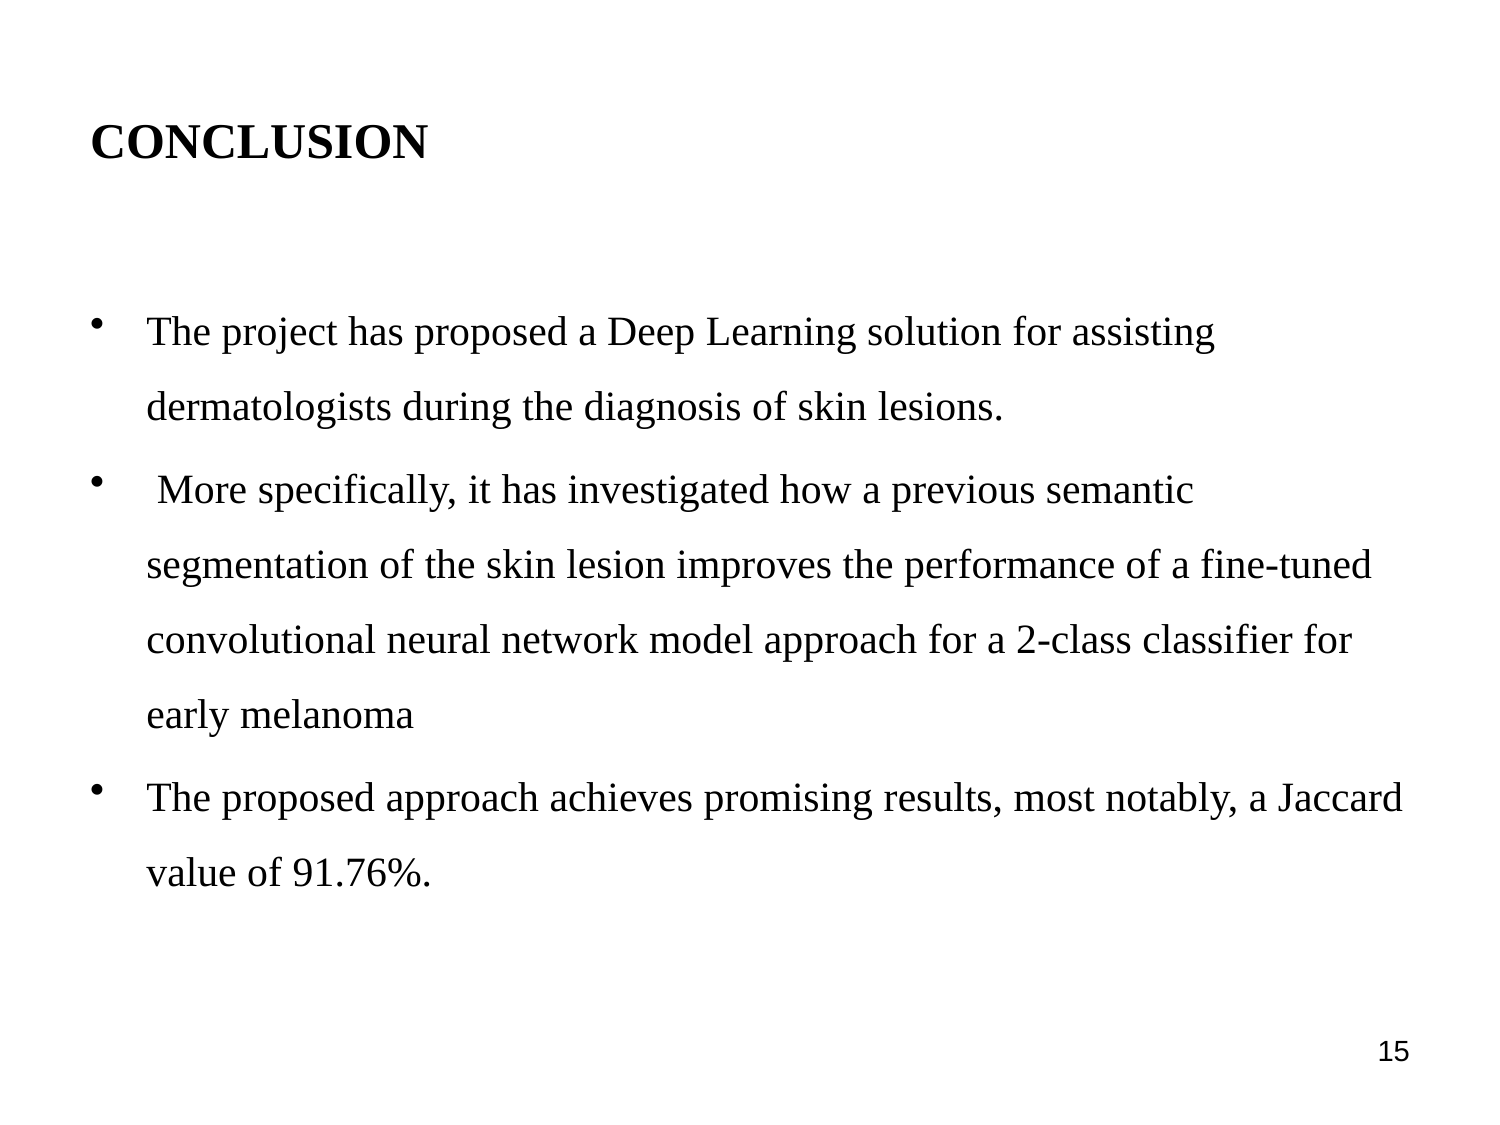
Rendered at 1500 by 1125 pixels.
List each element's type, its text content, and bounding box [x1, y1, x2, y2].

title CONCLUSION [74, 44, 1426, 187]
list The project has proposed a Deep Learning solution for assisting dermatologists during the diagnosis of skin lesions. More specifically, it has investigated how a previous semantic segmentation of the skin lesion improves the performance of a fine-tuned convolutional neural network model approach for a 2-class classifier for early melanoma The proposed approach achieves promising results, most notably, a Jaccard value of 91.76%. [74, 187, 1426, 931]
slide_number 15 [1074, 1024, 1426, 1103]
